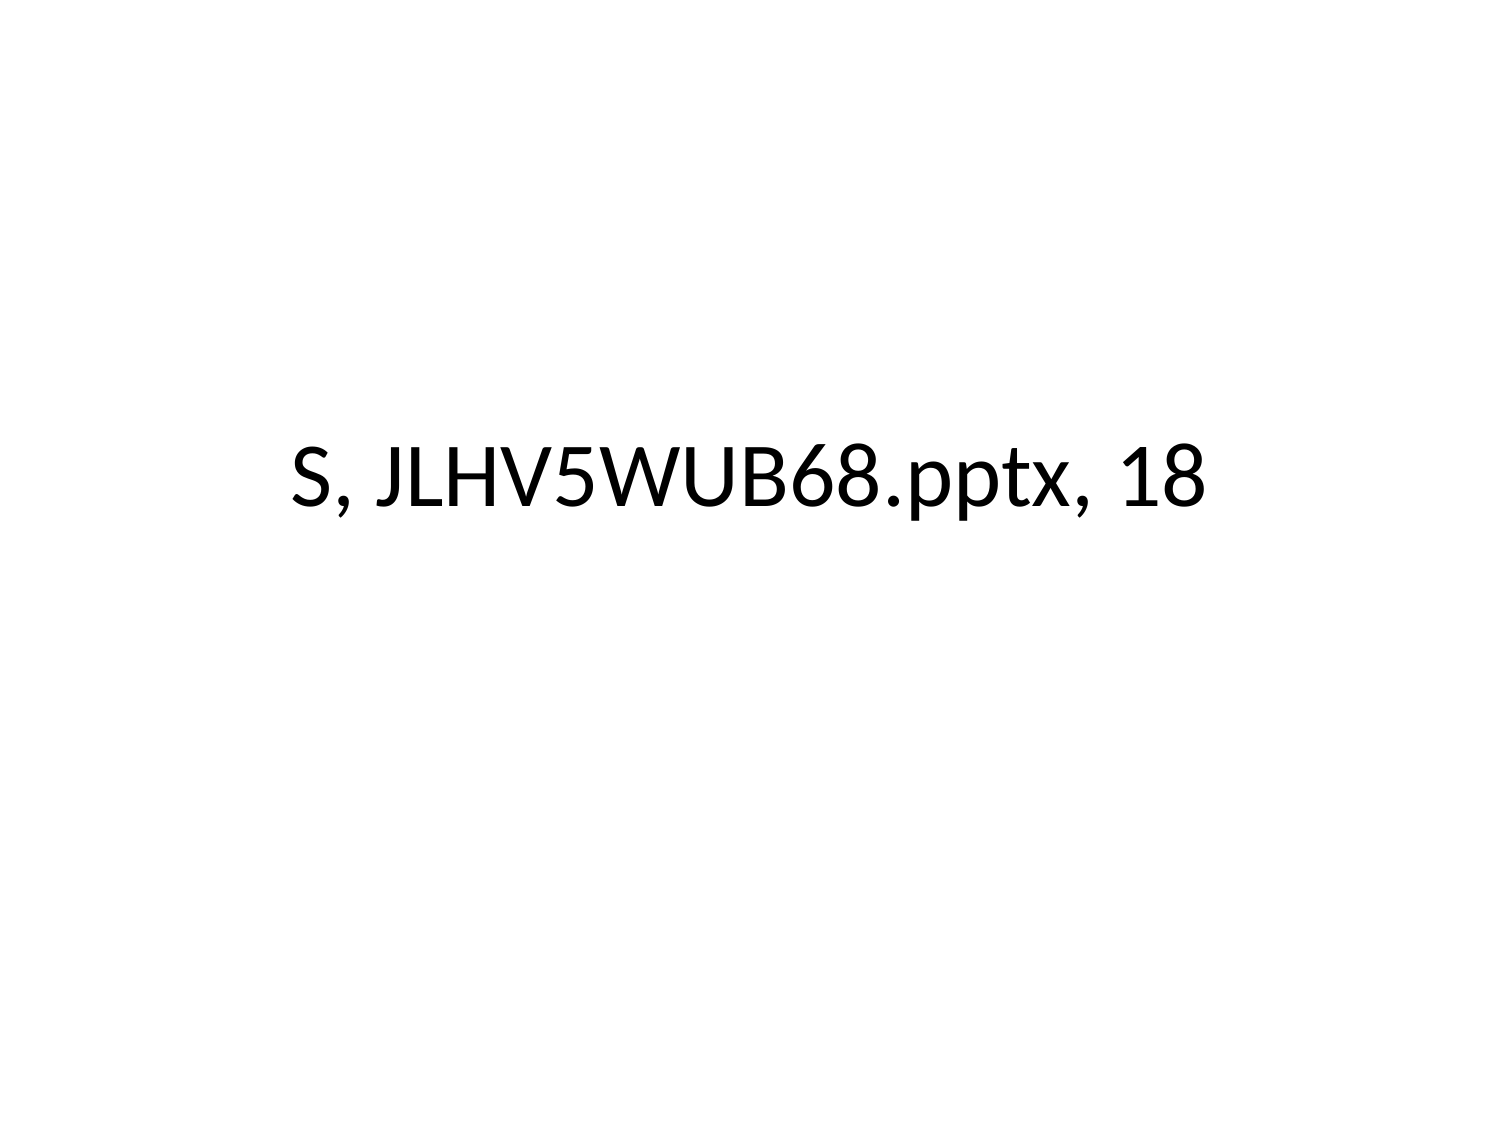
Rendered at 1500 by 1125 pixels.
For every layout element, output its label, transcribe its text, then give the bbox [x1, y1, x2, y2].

title S, JLHV5WUB68.pptx, 18 [112, 349, 1388, 591]
